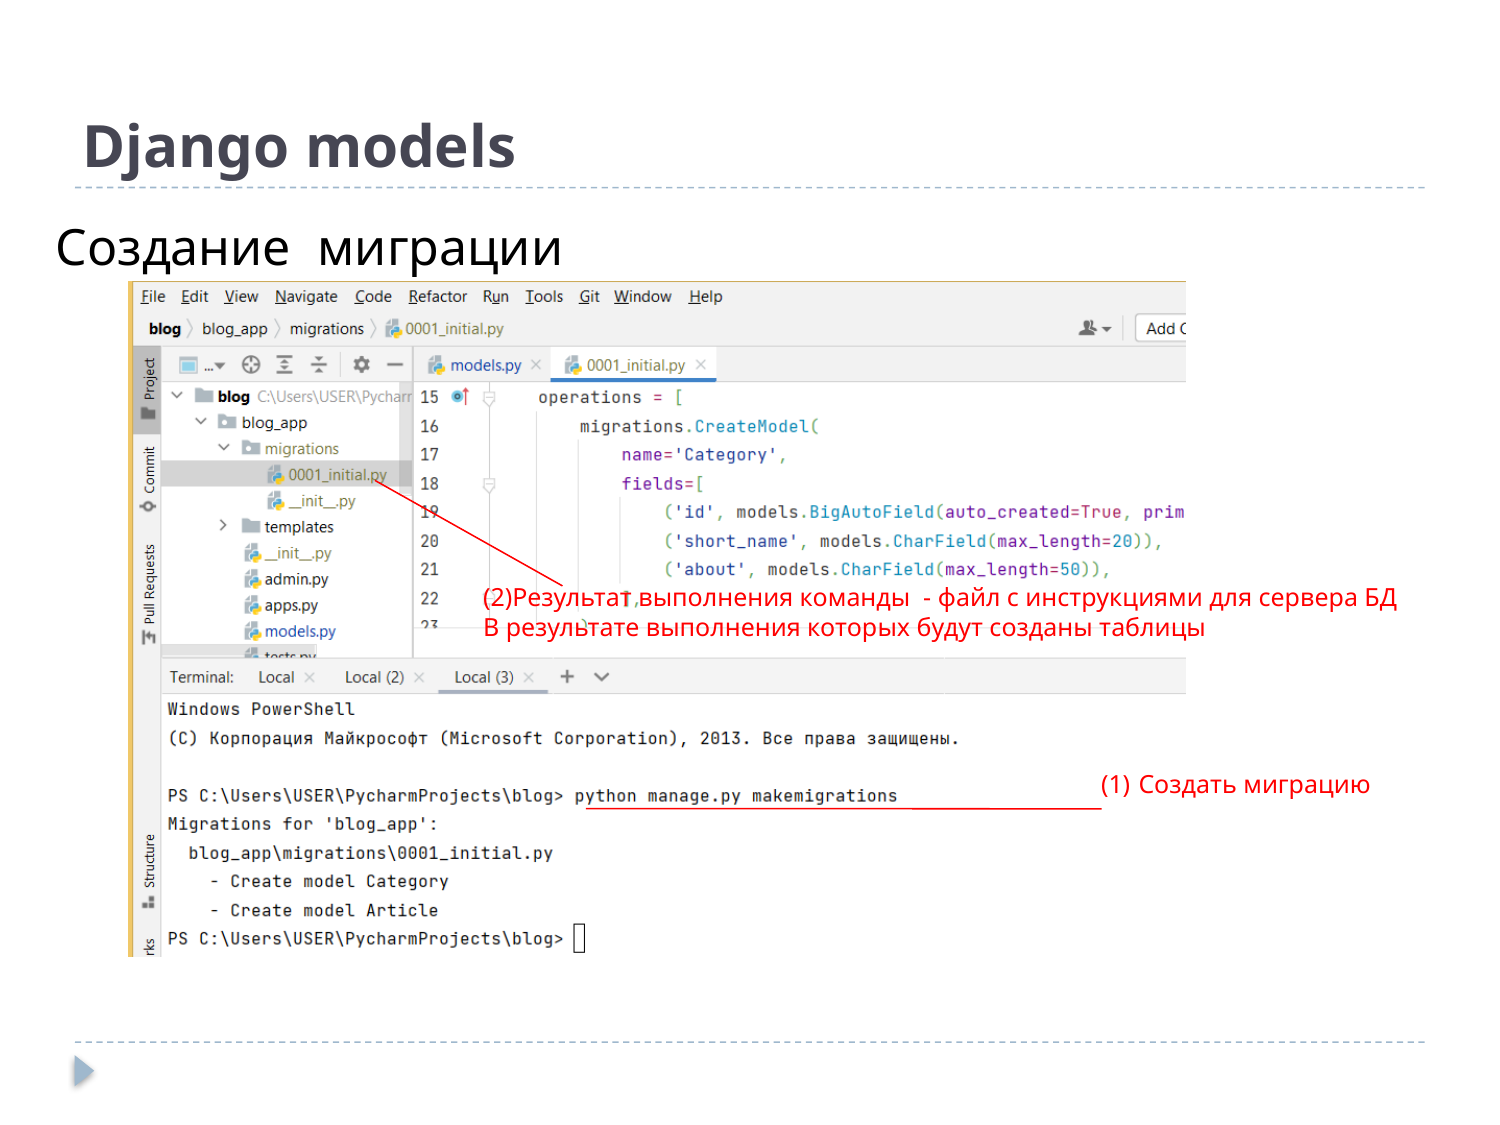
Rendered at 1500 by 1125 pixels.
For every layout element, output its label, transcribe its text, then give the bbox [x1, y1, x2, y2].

list Создание миграции [41, 207, 1460, 1079]
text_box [374, 480, 563, 587]
text_box (2)Результат выполнения команды - файл с инструкциями для сервера БД В результате выполнения которых будут созданы таблицы [1192, 574, 1489, 649]
title Django models [67, 69, 1418, 187]
picture [128, 280, 1186, 957]
text_box Создать миграцию [1192, 761, 1386, 807]
